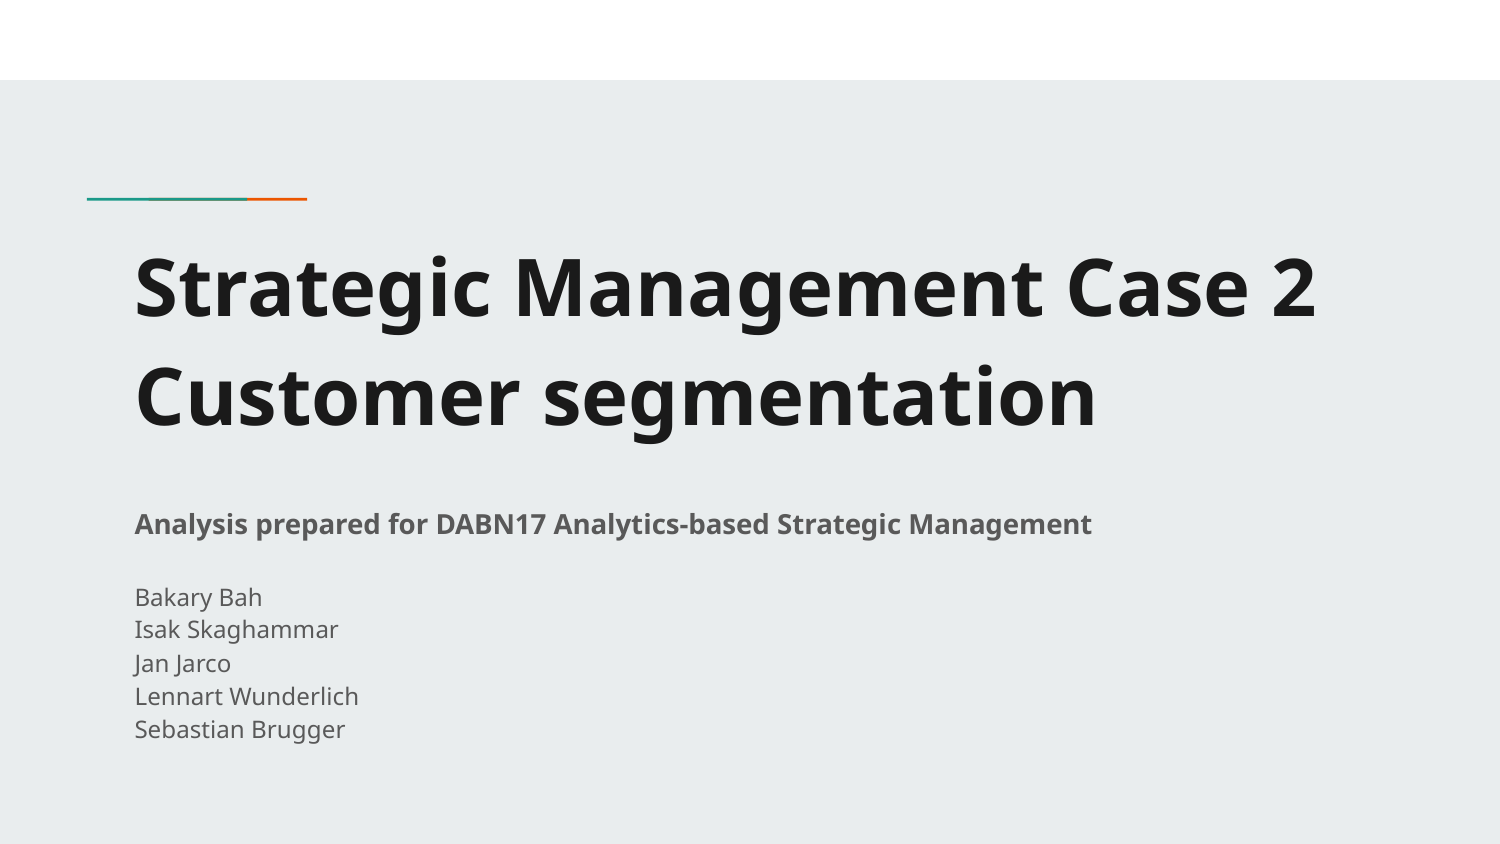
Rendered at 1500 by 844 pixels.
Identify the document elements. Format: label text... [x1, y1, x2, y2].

title Strategic Management Case 2 Customer segmentation [119, 216, 1381, 490]
subtitle Analysis prepared for DABN17 Analytics-based Strategic Management Bakary Bah Isak Skaghammar Jan Jarco Lennart Wunderlich Sebastian Brugger [119, 490, 1381, 764]
